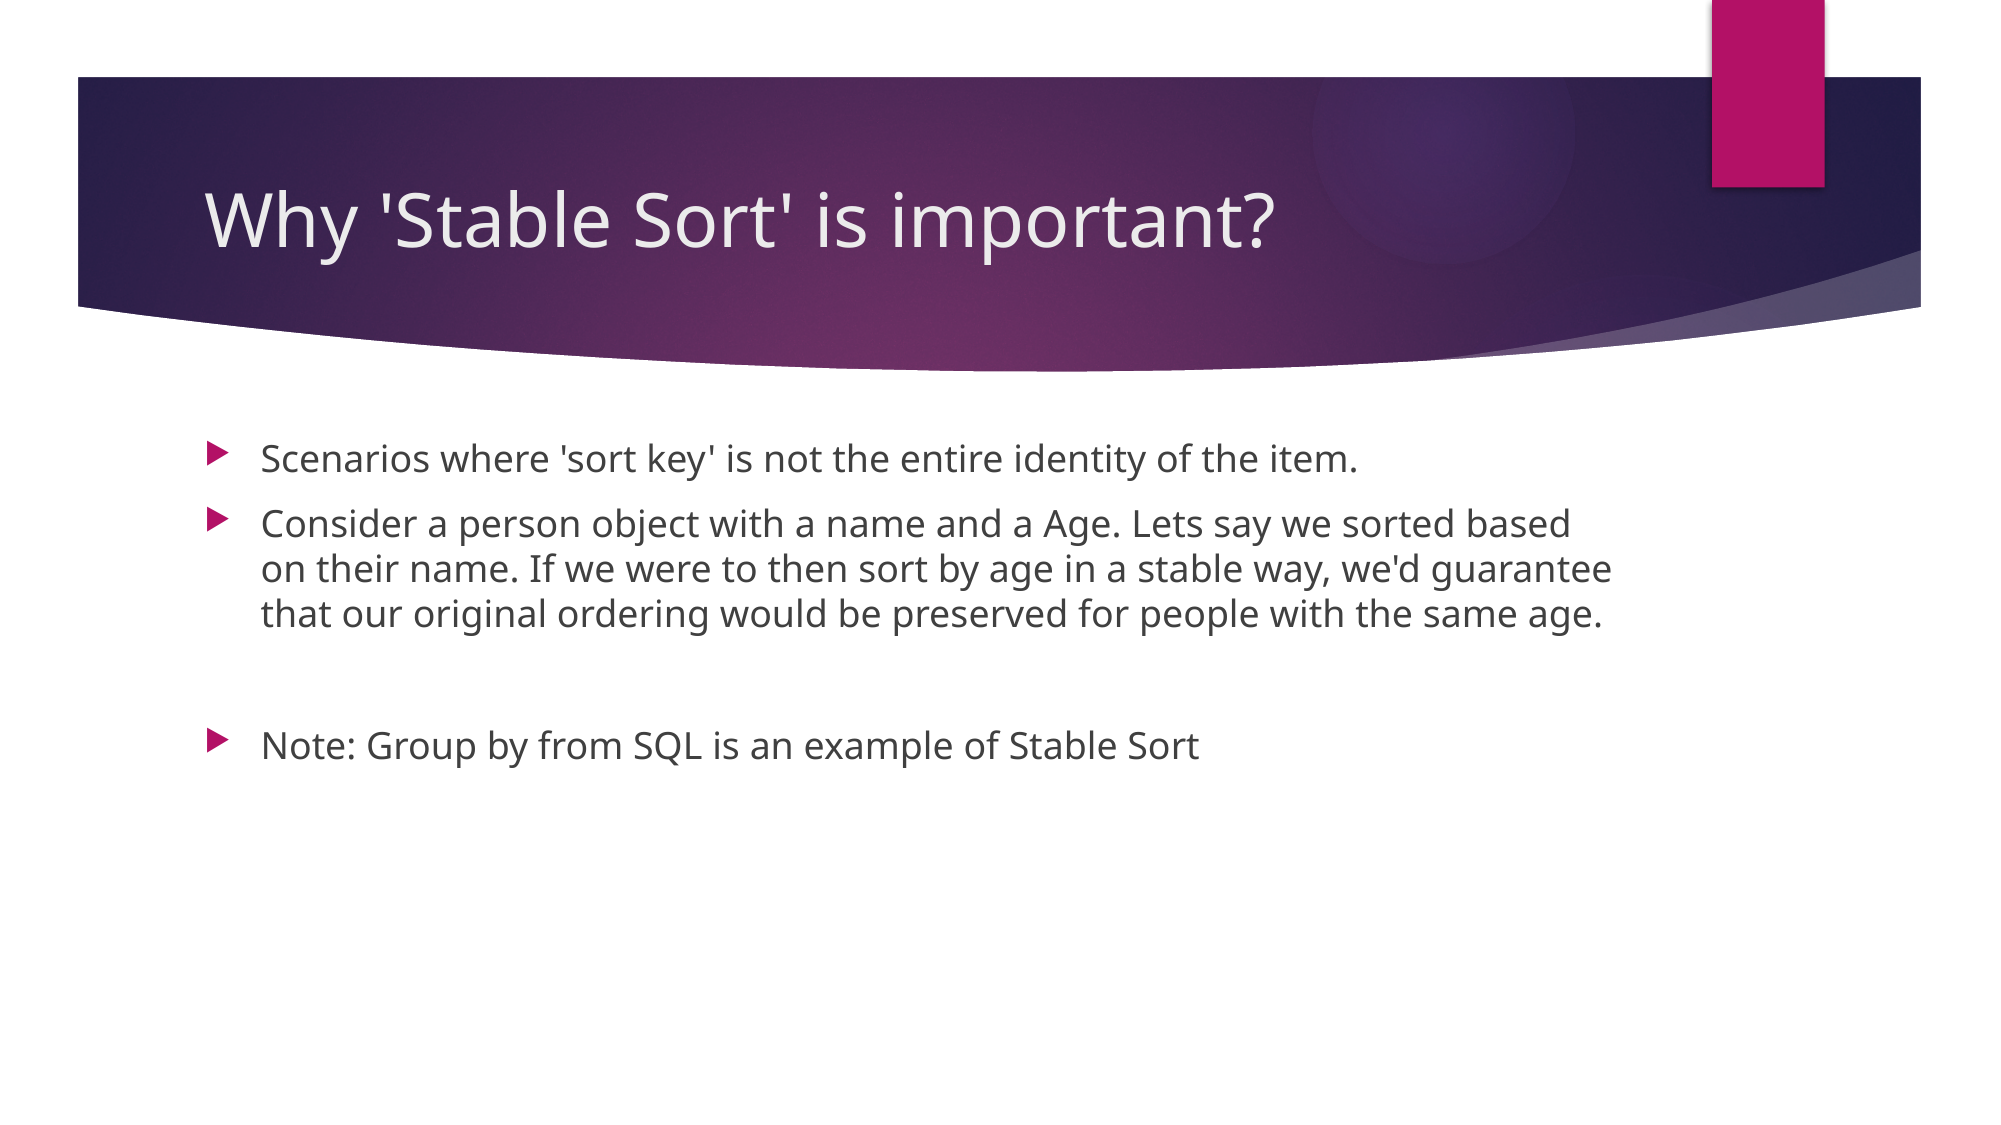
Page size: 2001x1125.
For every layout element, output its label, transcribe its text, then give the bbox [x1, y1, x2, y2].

title Why 'Stable Sort' is important? [189, 159, 1627, 276]
list Scenarios where 'sort key' is not the entire identity of the item. Consider a person object with a name and a Age. Lets say we sorted based on their name. If we were to then sort by age in a stable way, we'd guarantee that our original ordering would be preserved for people with the same age. Note: Group by from SQL is an example of Stable Sort [189, 427, 1638, 988]
